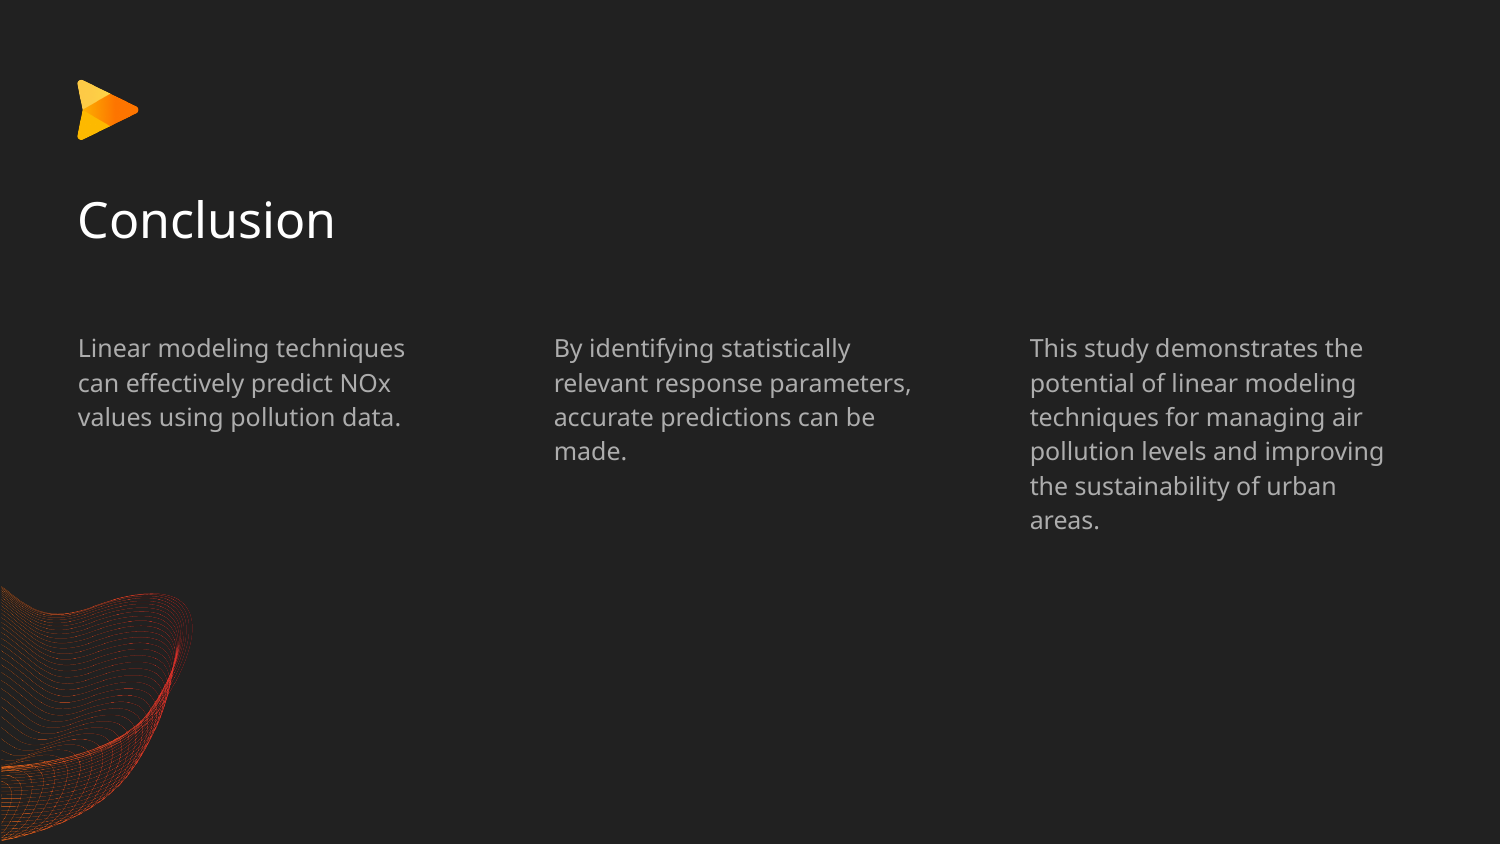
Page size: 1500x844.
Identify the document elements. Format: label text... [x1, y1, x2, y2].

picture [76, 78, 139, 140]
subtitle This study demonstrates the potential of linear modeling techniques for managing air pollution levels and improving the sustainability of urban areas. [1014, 313, 1420, 378]
title Conclusion [62, 165, 1335, 271]
subtitle Linear modeling techniques can effectively predict NOx values using pollution data. [62, 313, 468, 380]
subtitle By identifying statistically relevant response parameters, accurate predictions can be made. [538, 313, 944, 378]
picture [1, 518, 193, 844]
